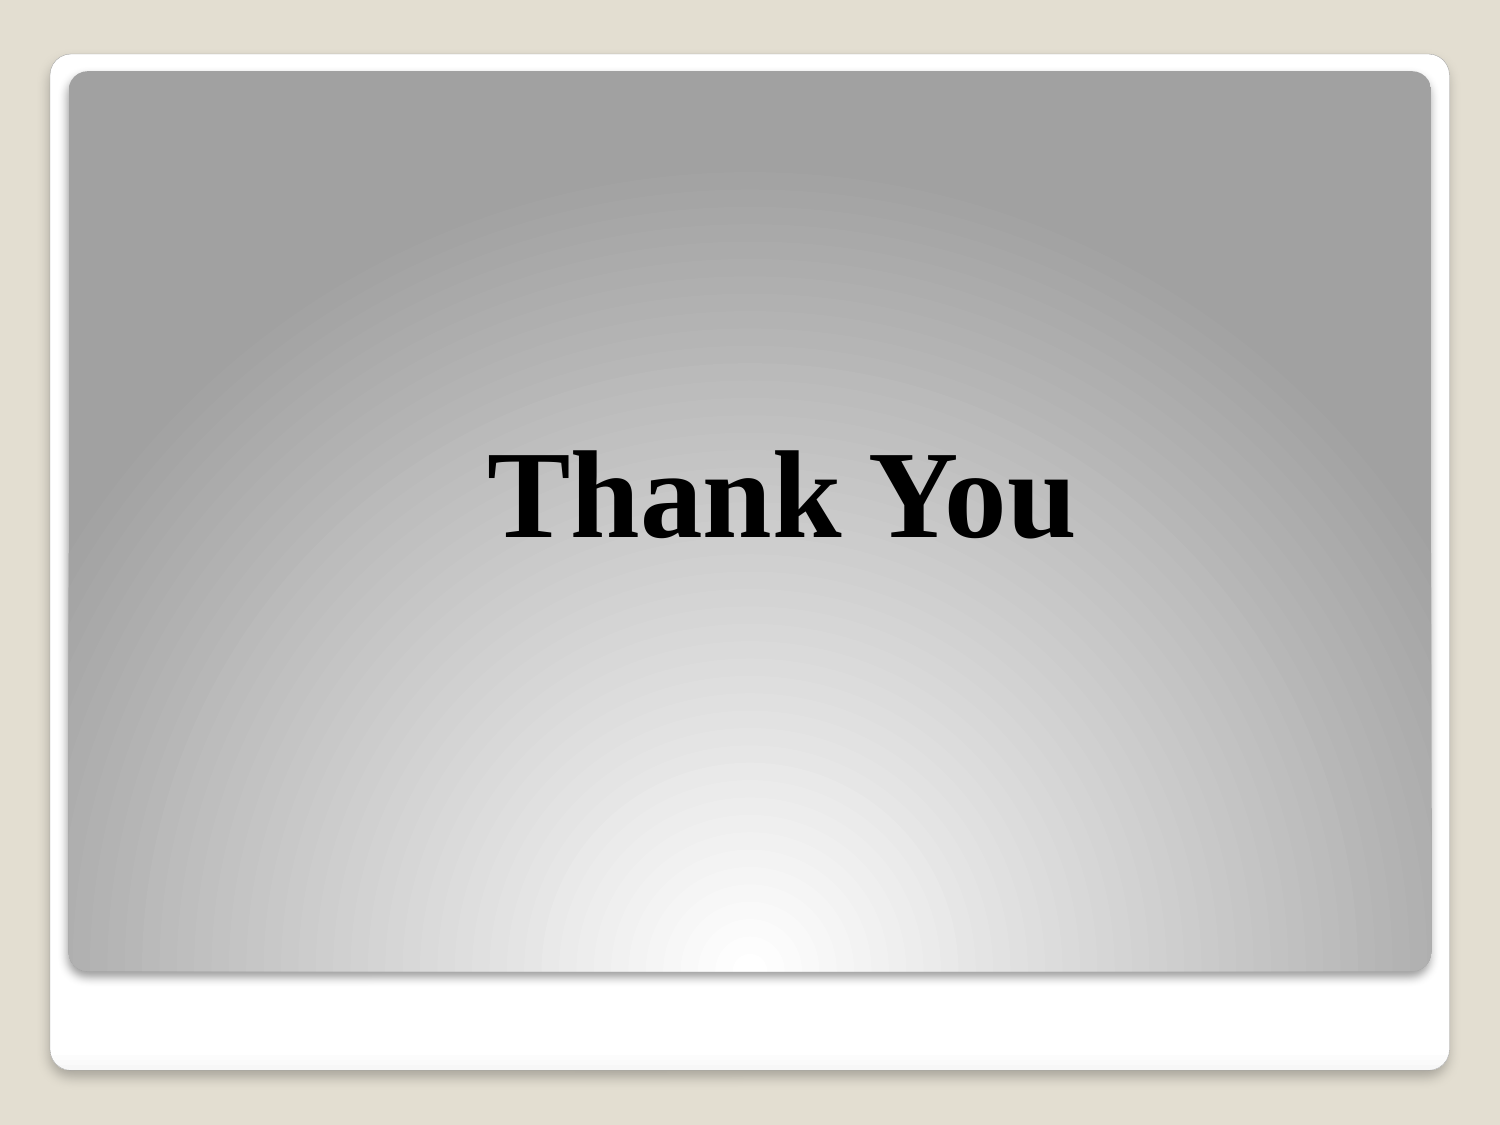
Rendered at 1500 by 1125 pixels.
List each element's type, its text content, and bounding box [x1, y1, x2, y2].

list Thank You [82, 86, 1425, 774]
